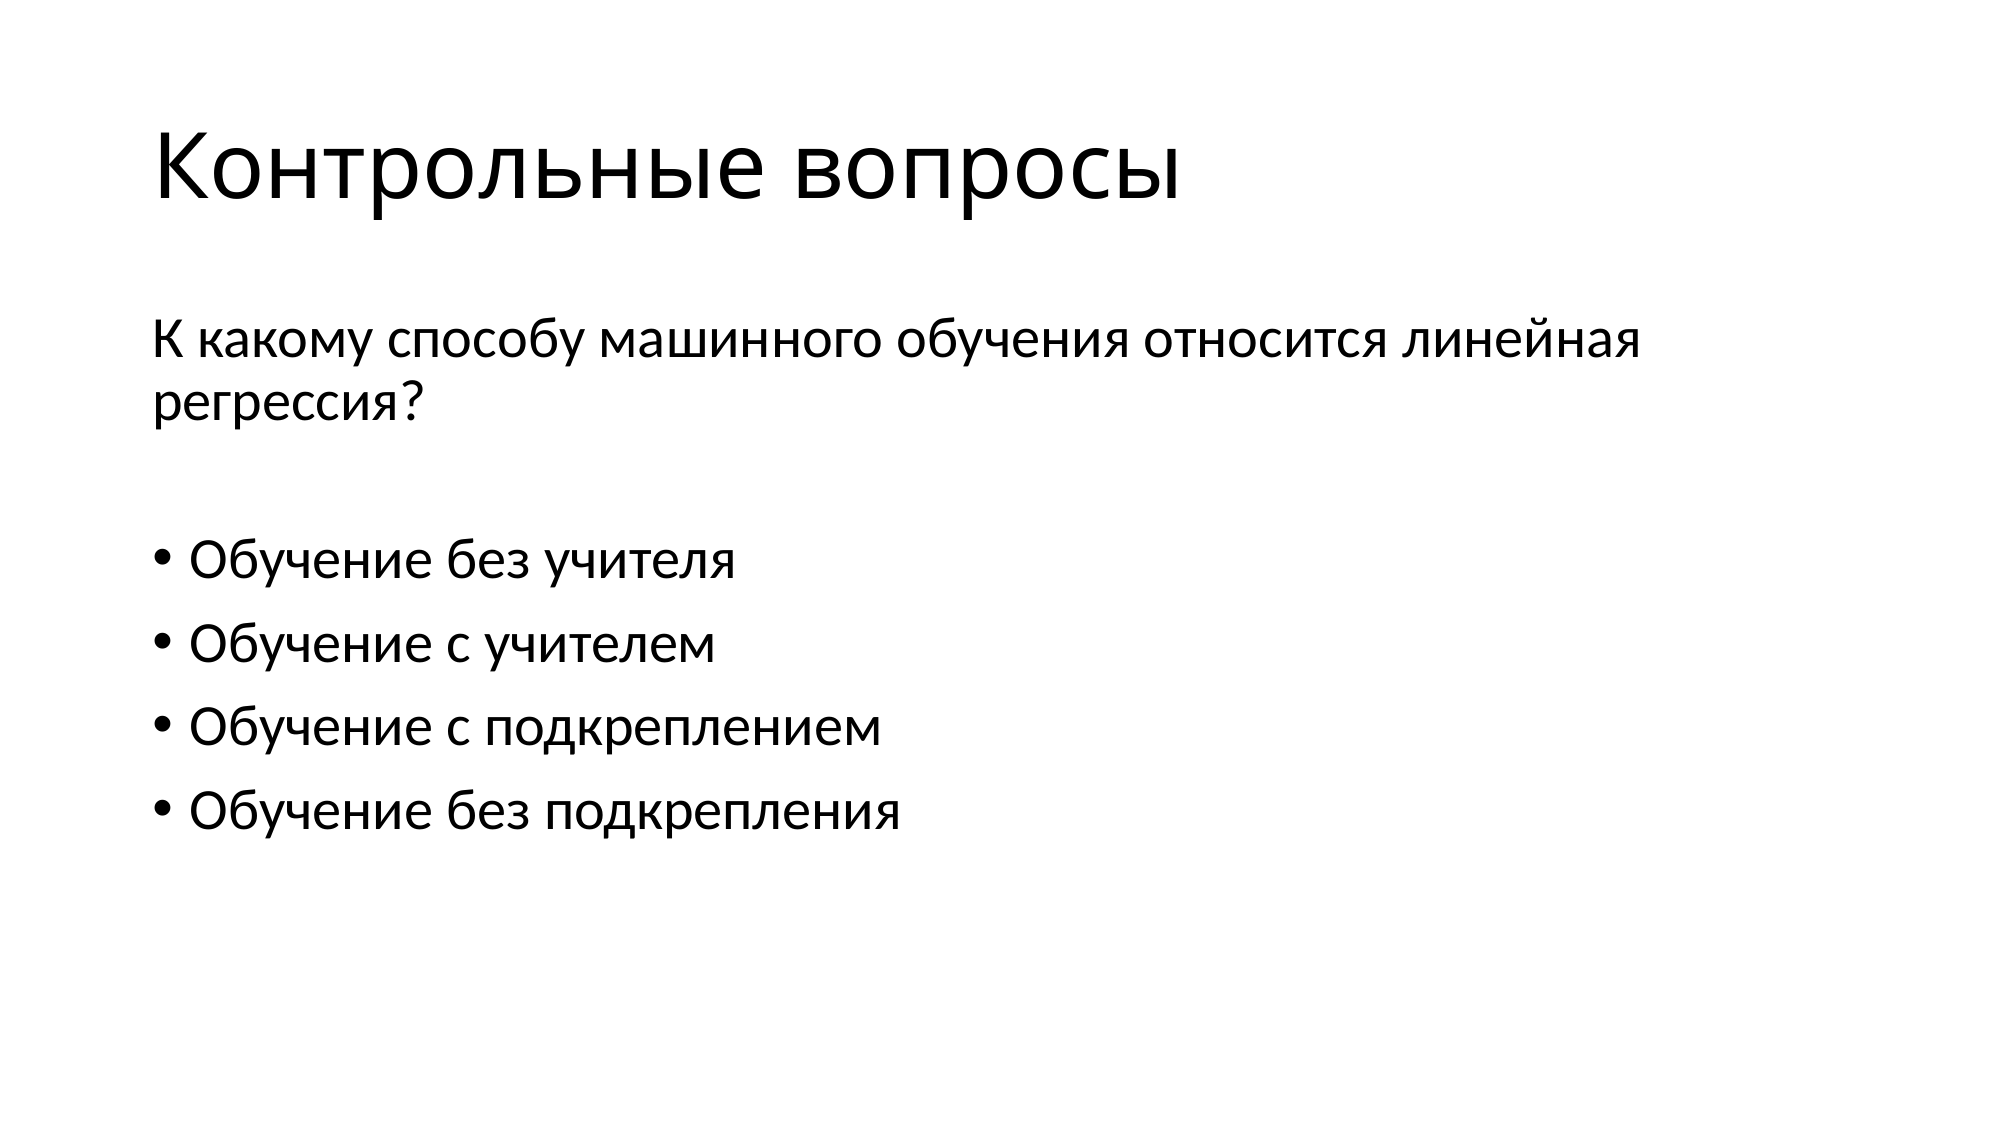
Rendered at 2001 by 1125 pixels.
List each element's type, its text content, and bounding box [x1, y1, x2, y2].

title Контрольные вопросы [137, 59, 1863, 278]
list К какому способу машинного обучения относится линейная регрессия? Обучение без учителя Обучение с учителем Обучение с подкреплением Обучение без подкрепления [137, 299, 1863, 1014]
